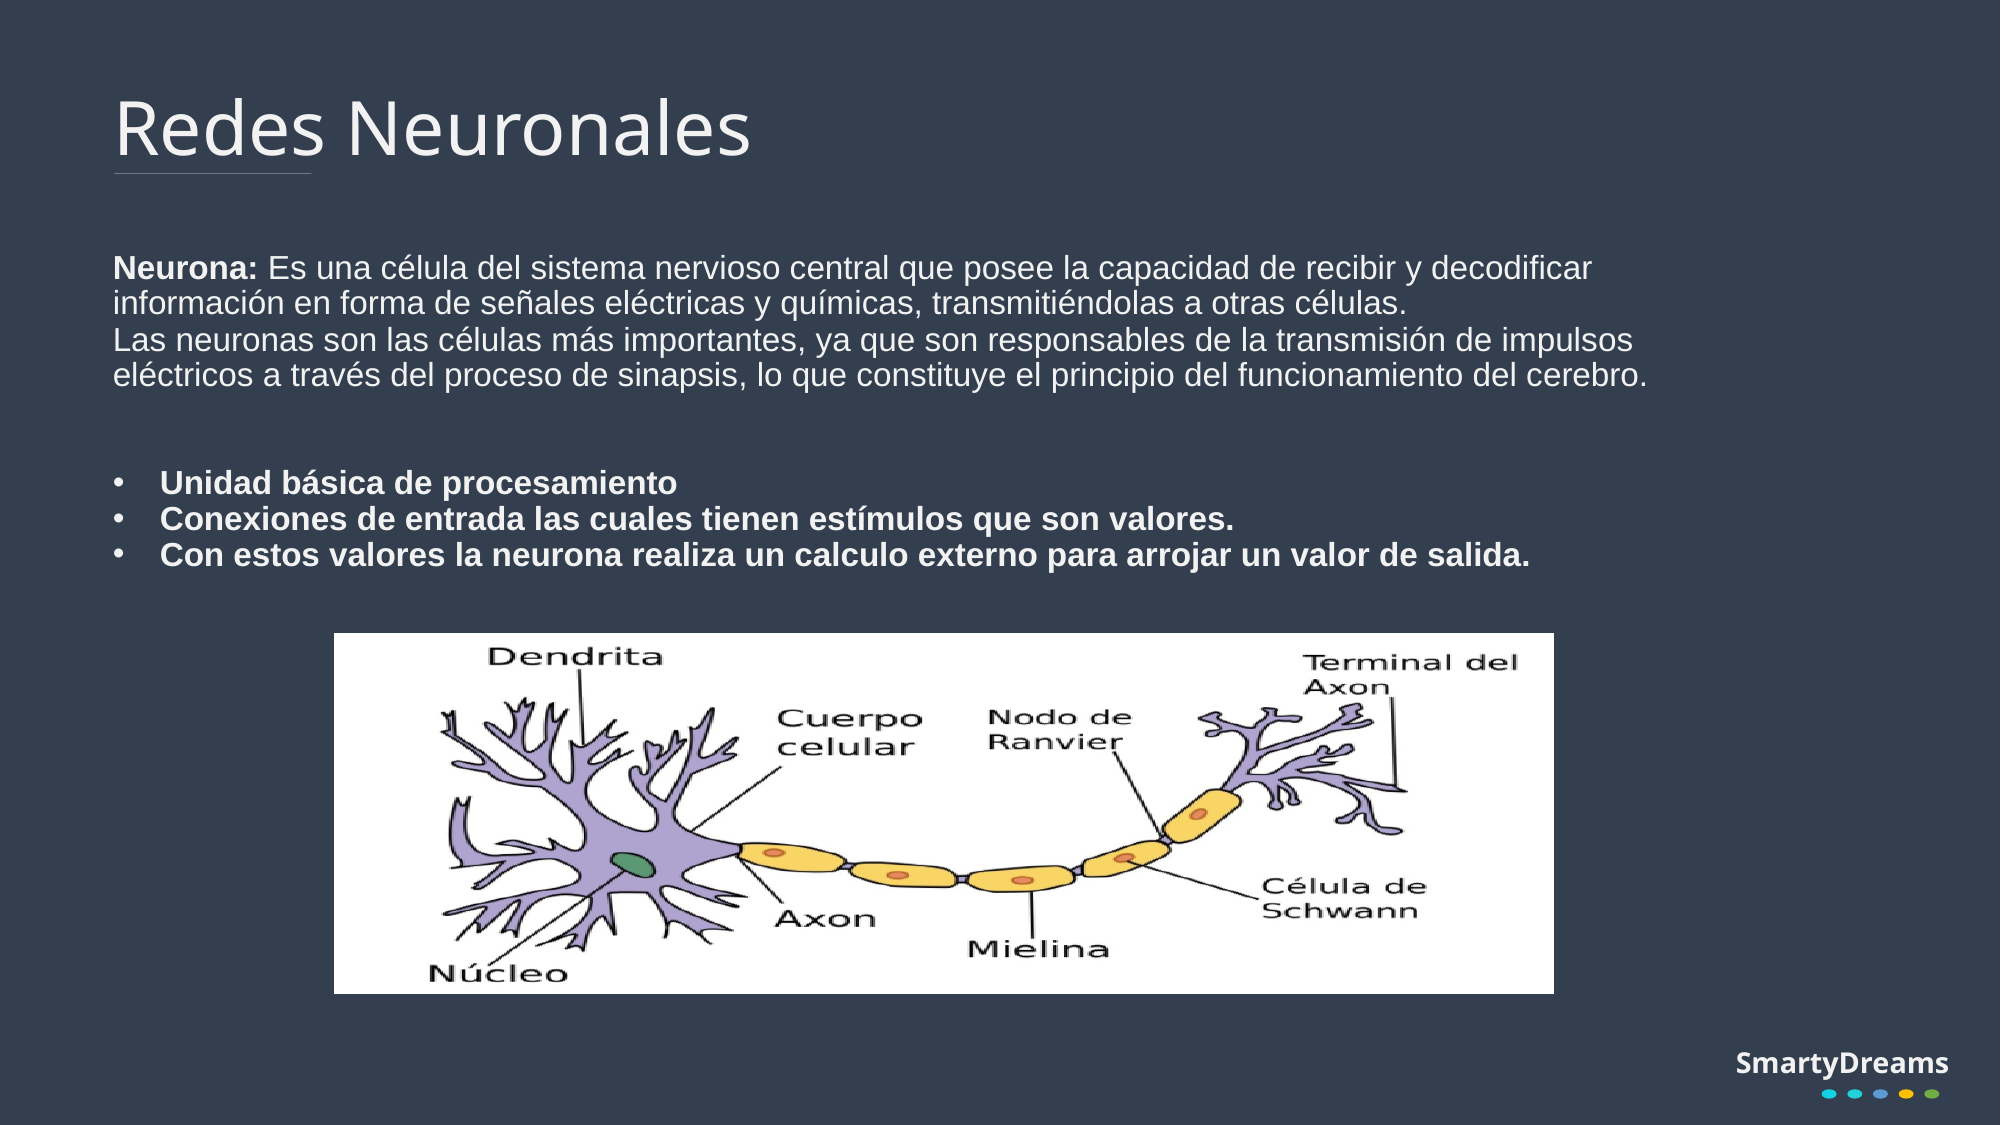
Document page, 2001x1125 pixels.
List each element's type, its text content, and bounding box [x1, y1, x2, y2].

title Redes Neuronales [98, 83, 1696, 152]
text_box Neurona: Es una célula del sistema nervioso central que posee la capacidad de recibir y decodificar información en forma de señales eléctricas y químicas, transmitiéndolas a otras células. Las neuronas son las células más importantes, ya que son responsables de la transmisión de impulsos eléctricos a través del proceso de sinapsis, lo que constituye el principio del funcionamiento del cerebro. Unidad básica de procesamiento Conexiones de entrada las cuales tienen estímulos que son valores. Con estos valores la neurona realiza un calculo externo para arrojar un valor de salida. [97, 242, 1696, 1057]
picture [334, 633, 1554, 994]
